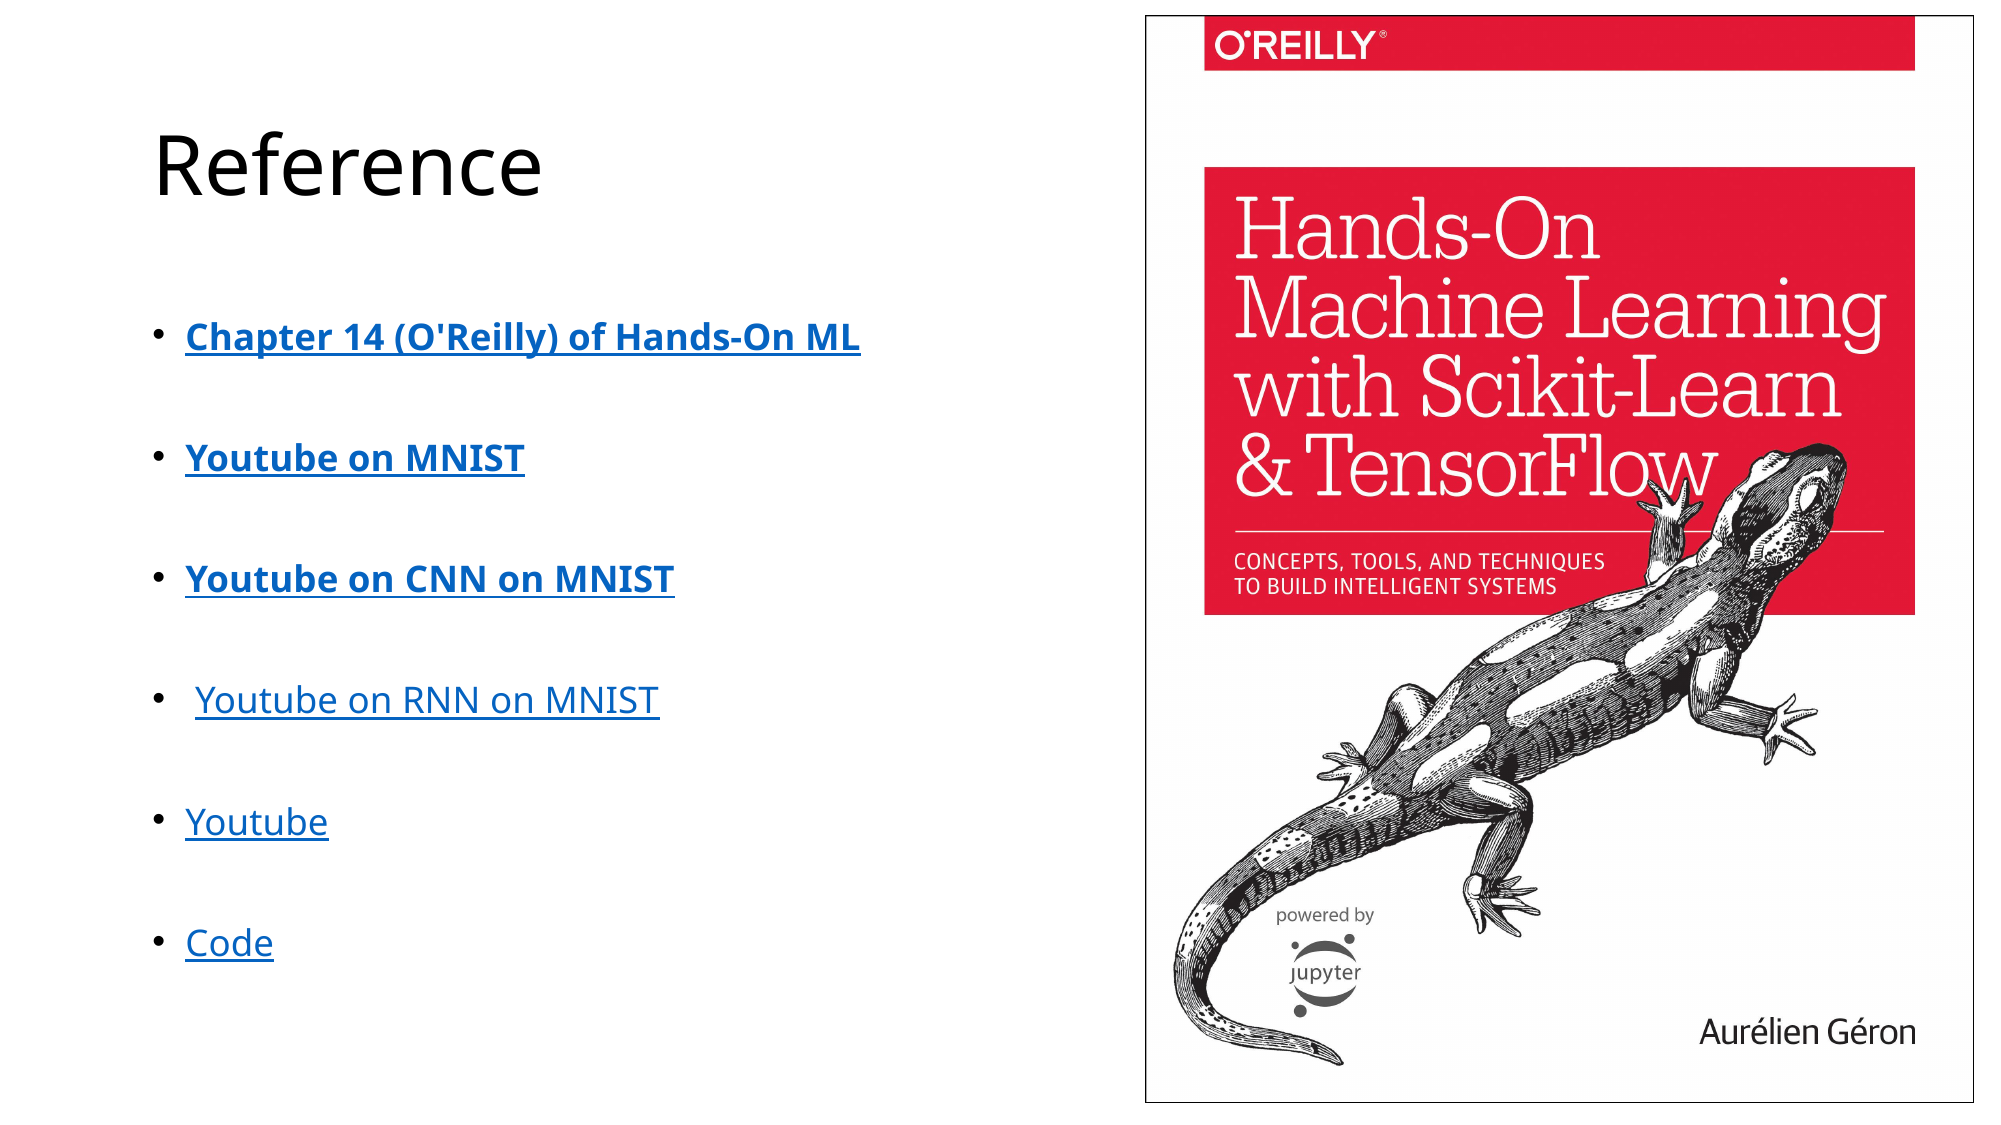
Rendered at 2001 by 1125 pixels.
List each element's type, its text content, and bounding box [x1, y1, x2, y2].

title Reference [137, 59, 1145, 244]
picture [1145, 15, 1974, 1103]
list Chapter 14 (O'Reilly) of Hands-On ML Youtube on MNIST Youtube on CNN on MNIST Youtube on RNN on MNIST Youtube Code [137, 244, 1145, 980]
